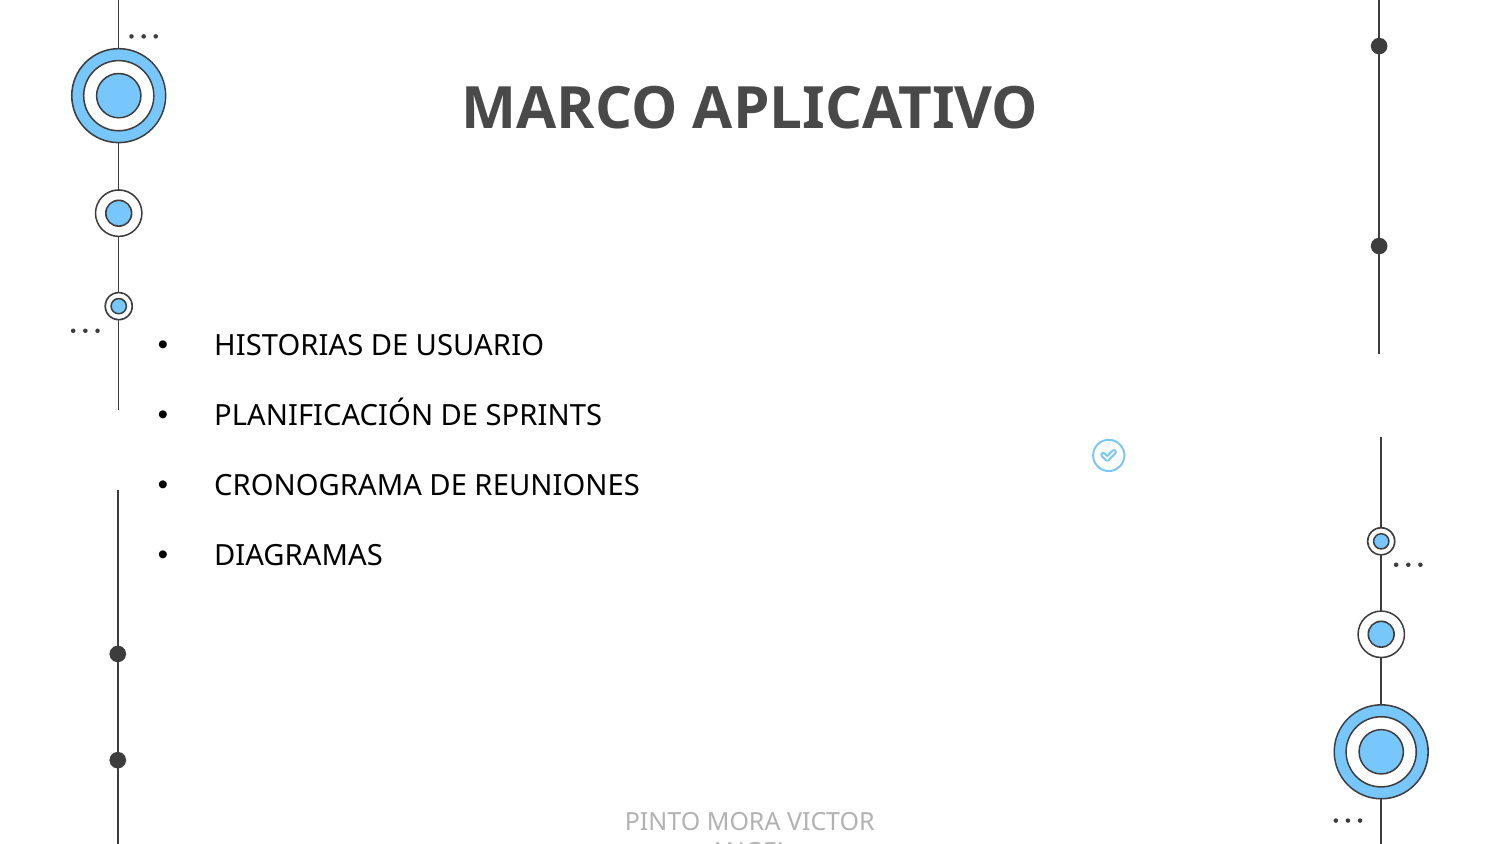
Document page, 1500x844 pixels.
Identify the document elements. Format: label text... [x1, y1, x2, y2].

text_box PINTO MORA VICTOR ANGEL [580, 798, 920, 844]
title MARCO APLICATIVO [299, 55, 1201, 150]
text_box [1091, 438, 1126, 473]
text_box HISTORIAS DE USUARIO PLANIFICACIÓN DE SPRINTS CRONOGRAMA DE REUNIONES DIAGRAMAS [142, 276, 932, 601]
